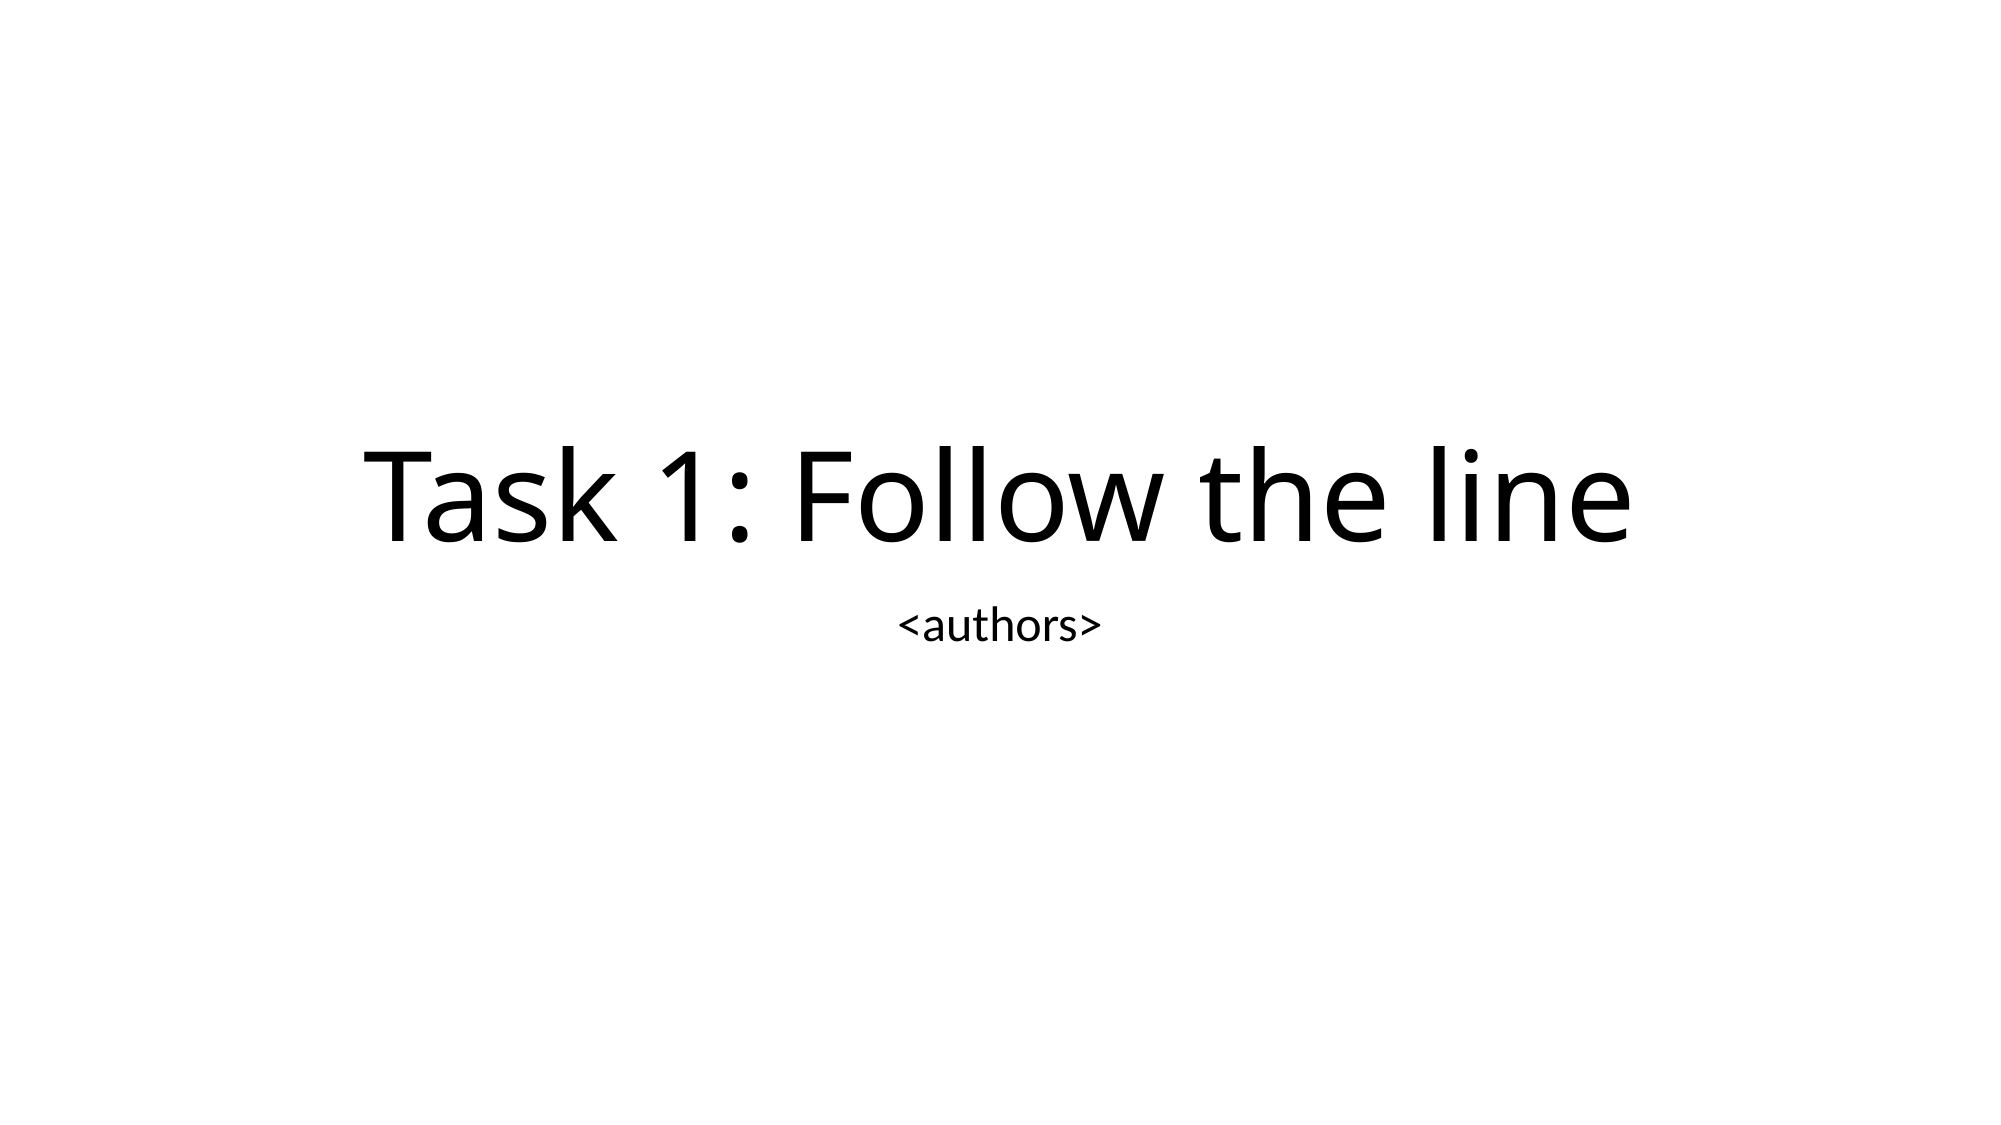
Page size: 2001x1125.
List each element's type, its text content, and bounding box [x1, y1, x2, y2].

subtitle <authors> [249, 590, 1750, 863]
title Task 1: Follow the line [249, 184, 1750, 576]
